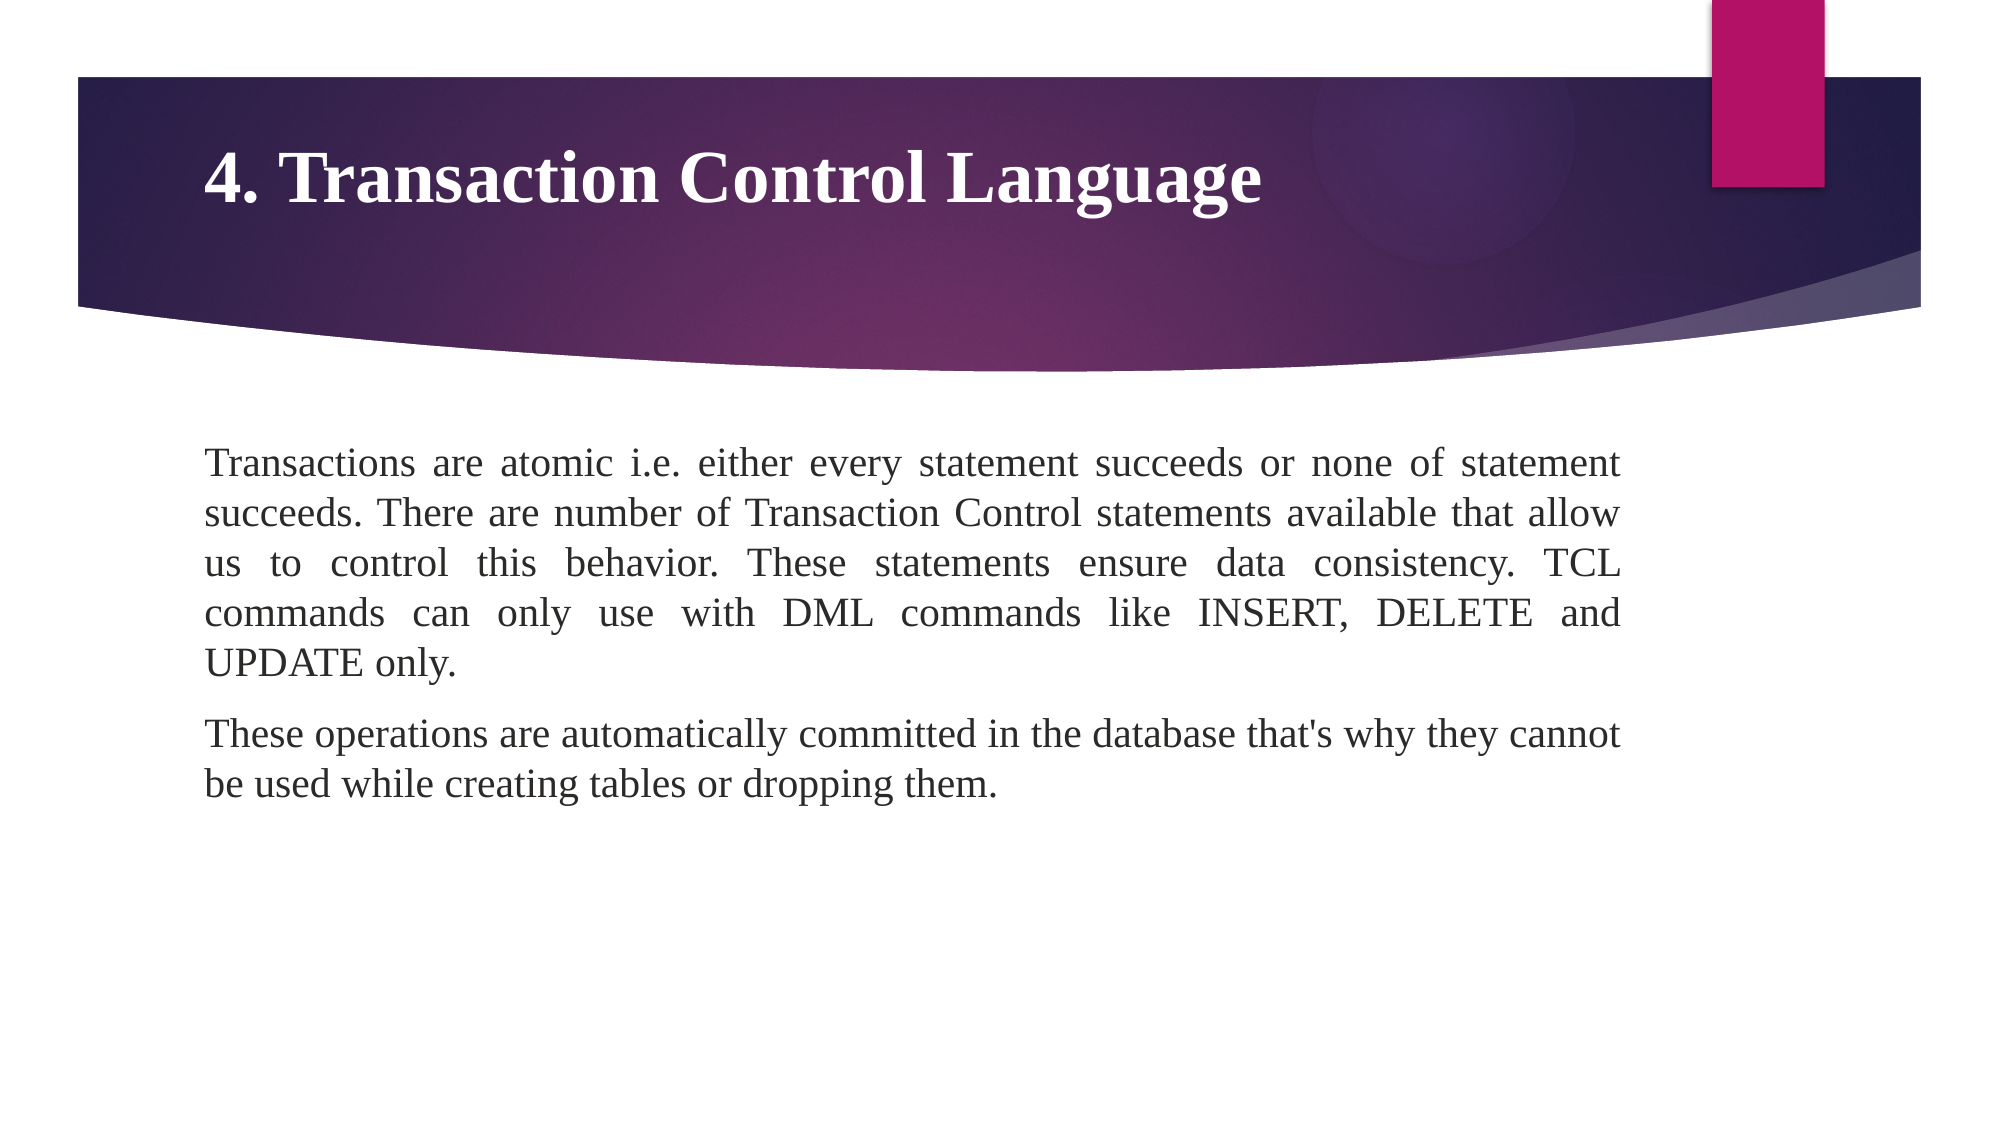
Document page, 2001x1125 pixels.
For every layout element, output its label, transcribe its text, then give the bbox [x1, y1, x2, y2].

title 4. Transaction Control Language [189, 159, 1627, 276]
list Transactions are atomic i.e. either every statement succeeds or none of statement succeeds. There are number of Transaction Control statements available that allow us to control this behavior. These statements ensure data consistency. TCL commands can only use with DML commands like INSERT, DELETE and UPDATE only. These operations are automatically committed in the database that's why they cannot be used while creating tables or dropping them. [189, 427, 1638, 988]
